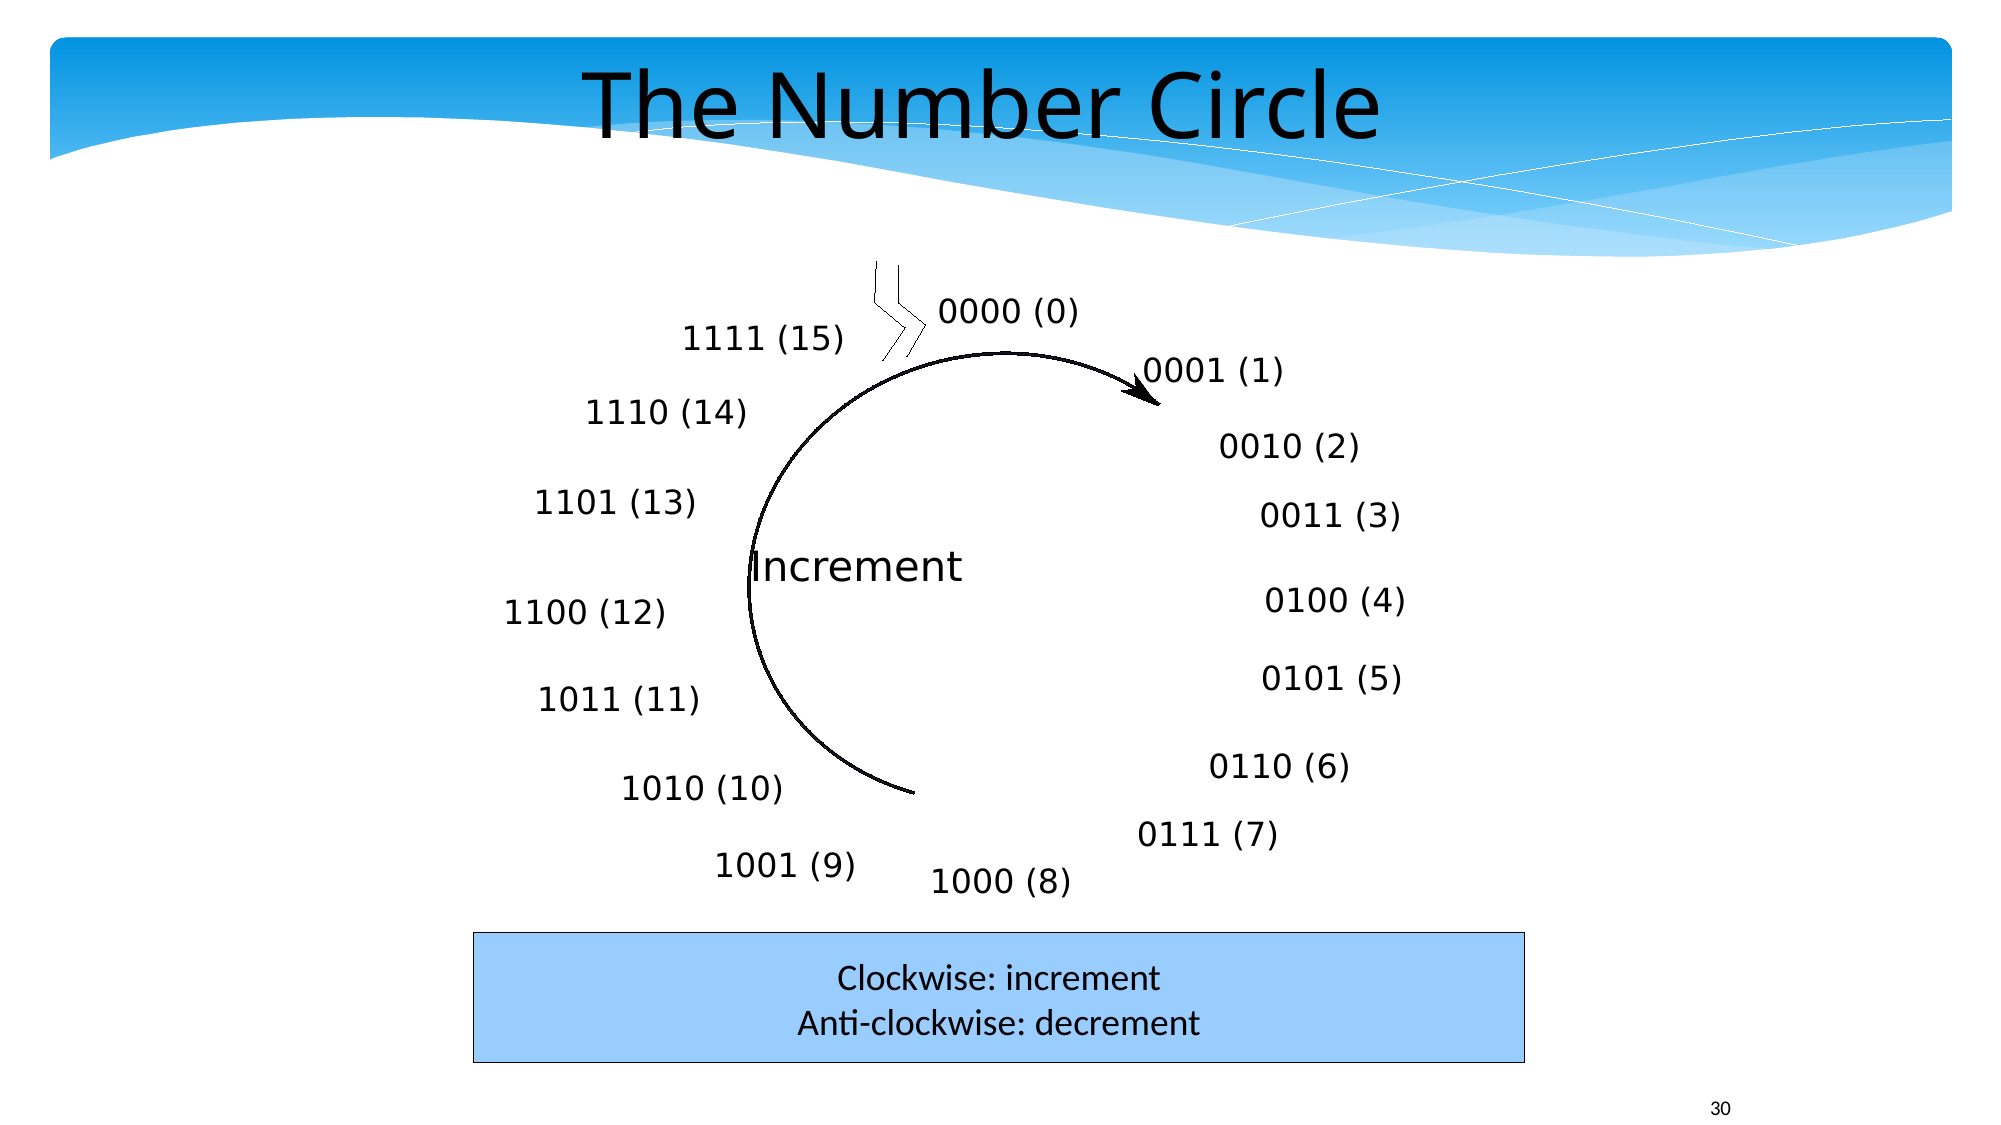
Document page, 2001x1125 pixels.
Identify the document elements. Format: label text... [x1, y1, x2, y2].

text_box Clockwise: increment Anti-clockwise: decrement [473, 932, 1525, 1063]
text_box 30 [1695, 1087, 1788, 1125]
title The Number Circle [375, 24, 1592, 179]
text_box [514, 224, 1444, 902]
